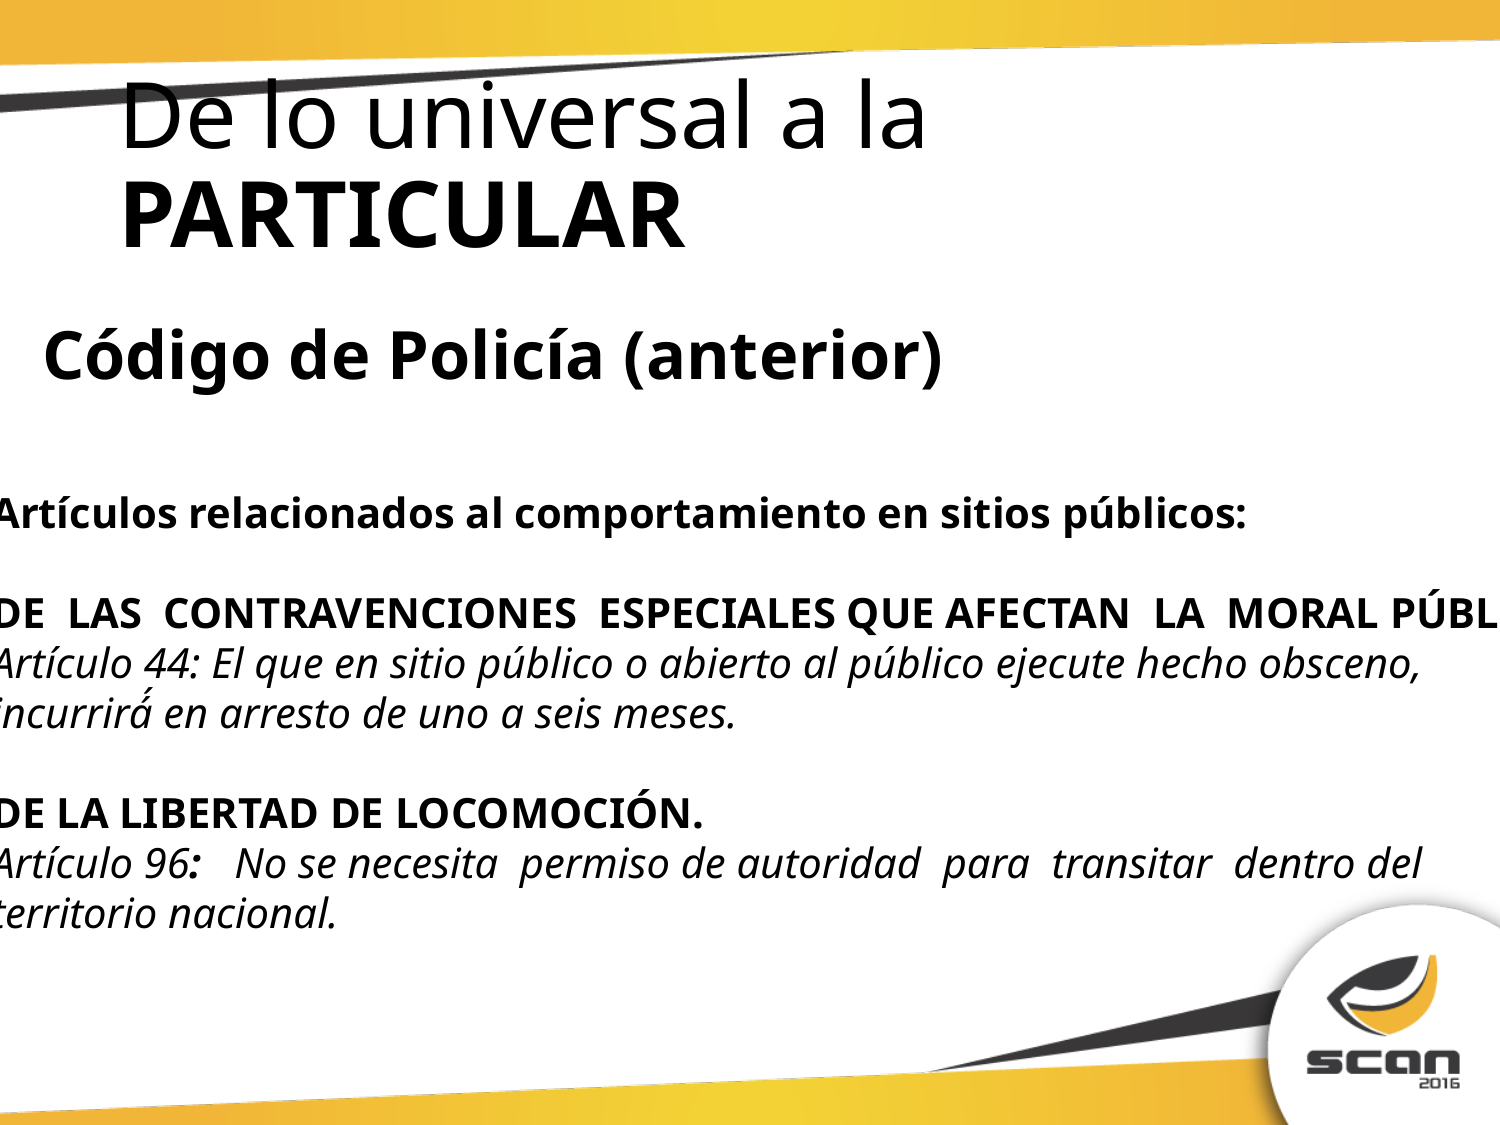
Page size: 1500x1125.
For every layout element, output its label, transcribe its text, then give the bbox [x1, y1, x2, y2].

title De lo universal a la PARTICULAR [103, 59, 1397, 278]
text_box Código de Policía (anterior) [27, 305, 959, 400]
text_box Artículos relacionados al comportamiento en sitios públicos: DE LAS CONTRAVENCIONES ESPECIALES QUE AFECTAN LA MORAL PÚBLICA. Artículo 44: El que en sitio público o abierto al público ejecute hecho obsceno, incurrirá́ en arresto de uno a seis meses. DE LA LIBERTAD DE LOCOMOCIÓN. Artículo 96: No se necesita permiso de autoridad para transitar dentro del territorio nacional. [0, 459, 1500, 995]
picture [0, 995, 1500, 1125]
picture [0, 0, 1500, 459]
